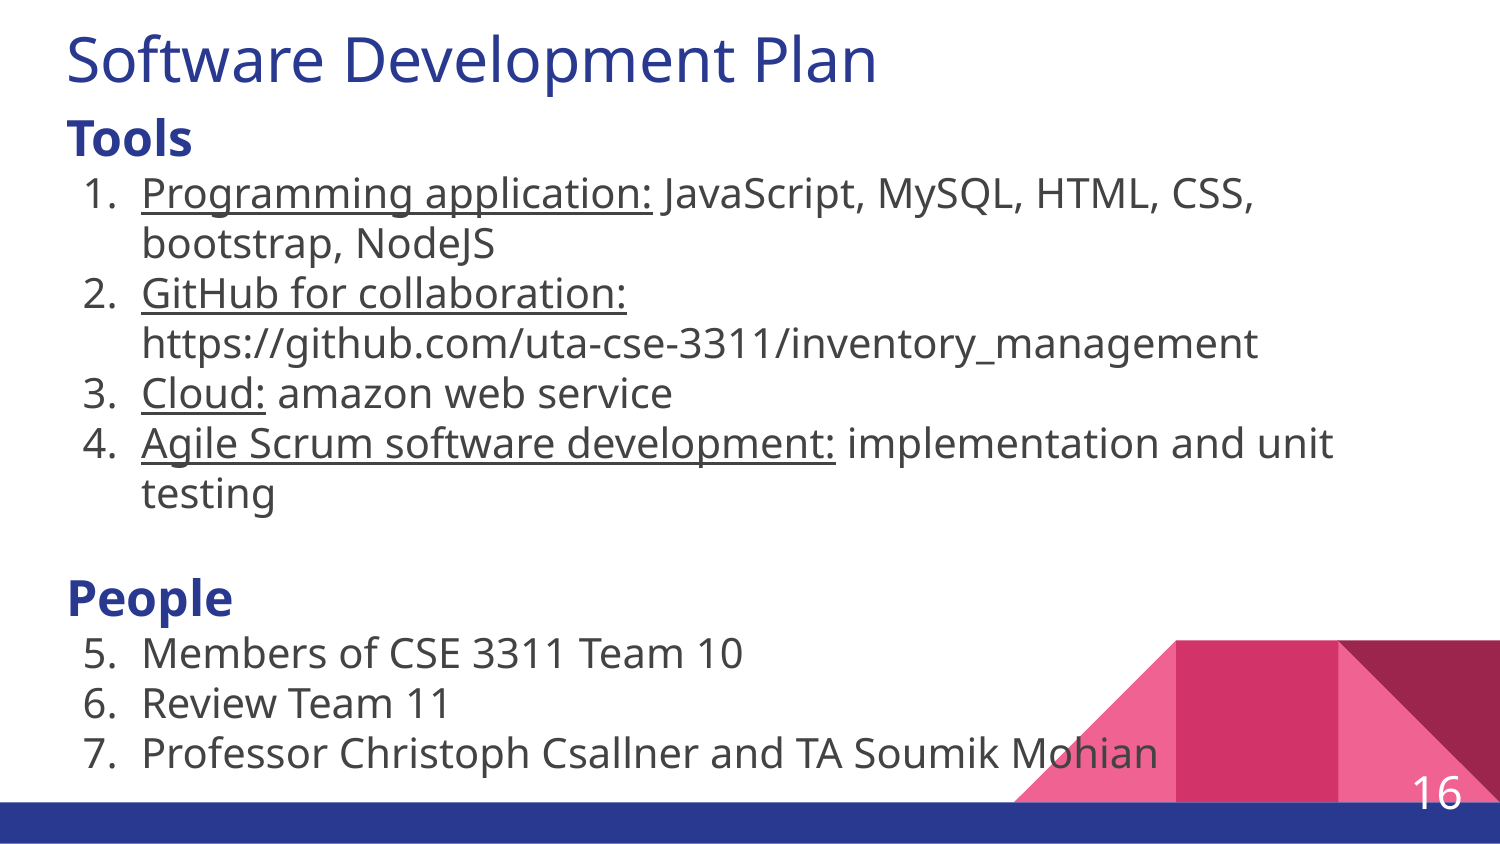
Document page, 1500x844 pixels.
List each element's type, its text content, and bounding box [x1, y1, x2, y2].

title Software Development Plan [51, 4, 1449, 91]
list Tools Programming application: JavaScript, MySQL, HTML, CSS, bootstrap, NodeJS GitHub for collaboration: https://github.com/uta-cse-3311/inventory_management Cloud: amazon web service Agile Scrum software development: implementation and unit testing People Members of CSE 3311 Team 10 Review Team 11 Professor Christoph Csallner and TA Soumik Mohian [51, 91, 1449, 797]
slide_number ‹#› [1387, 762, 1478, 828]
